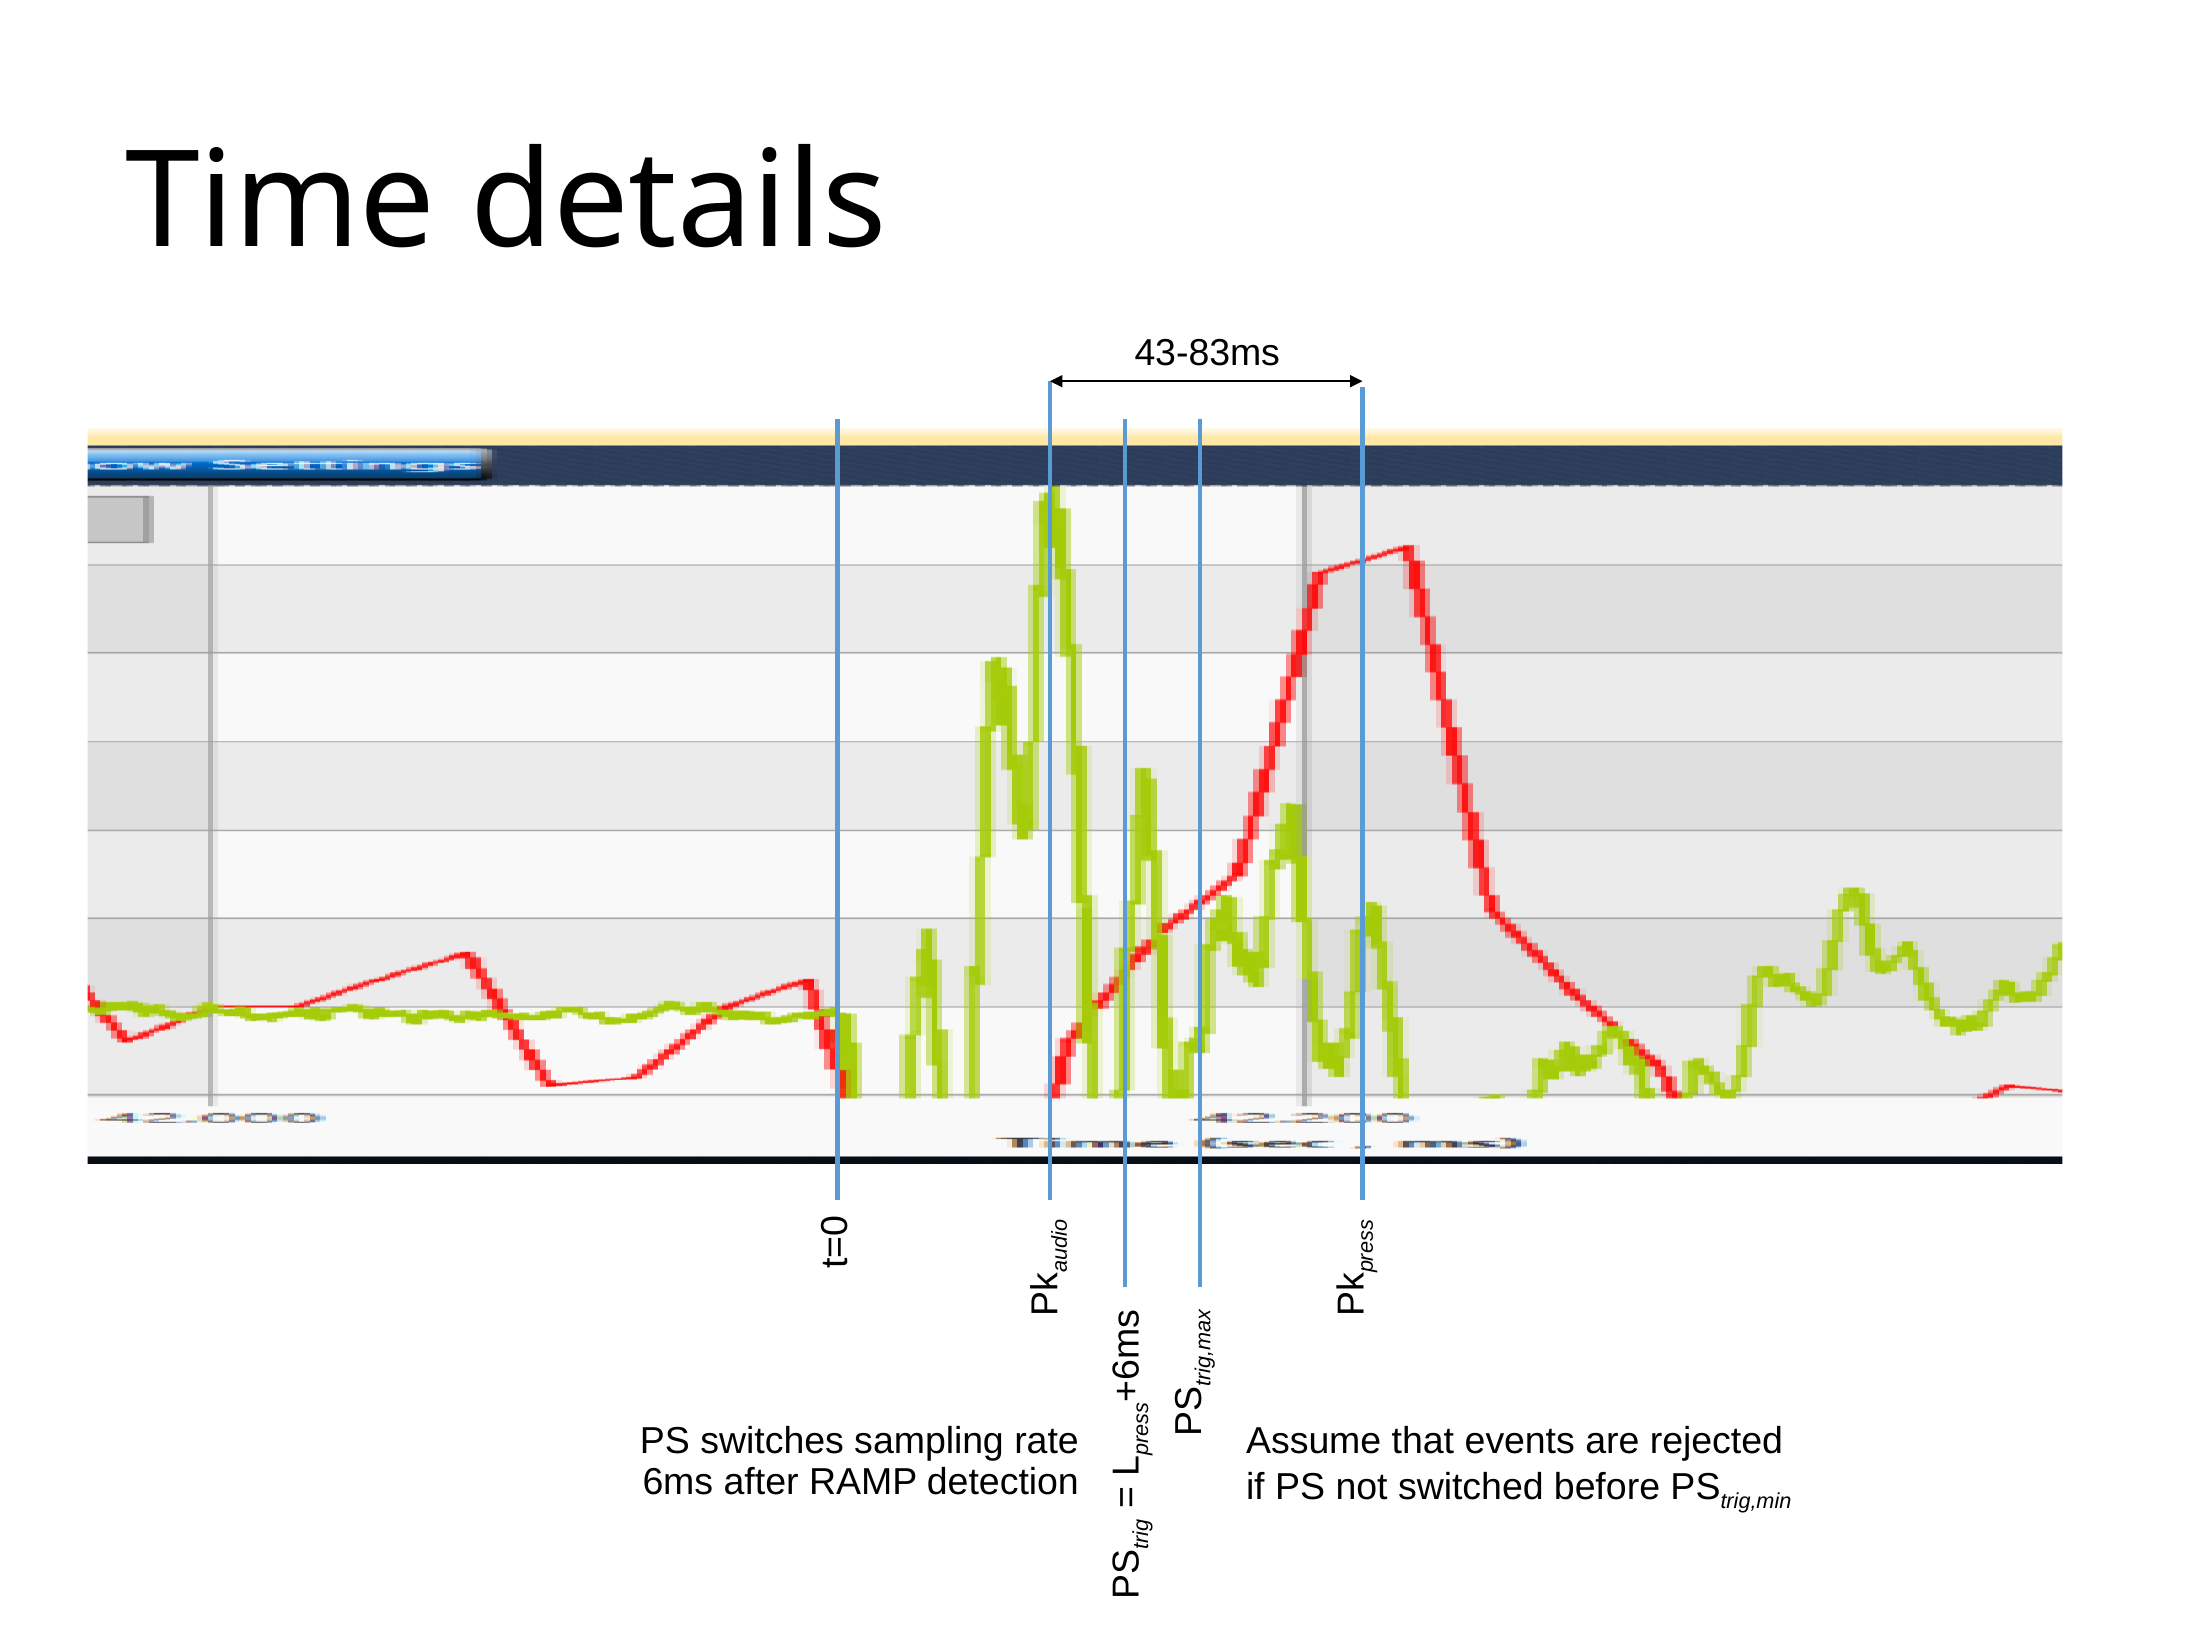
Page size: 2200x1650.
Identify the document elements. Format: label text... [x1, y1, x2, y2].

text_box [87, 324, 2063, 1622]
title Time details [110, 65, 2090, 341]
